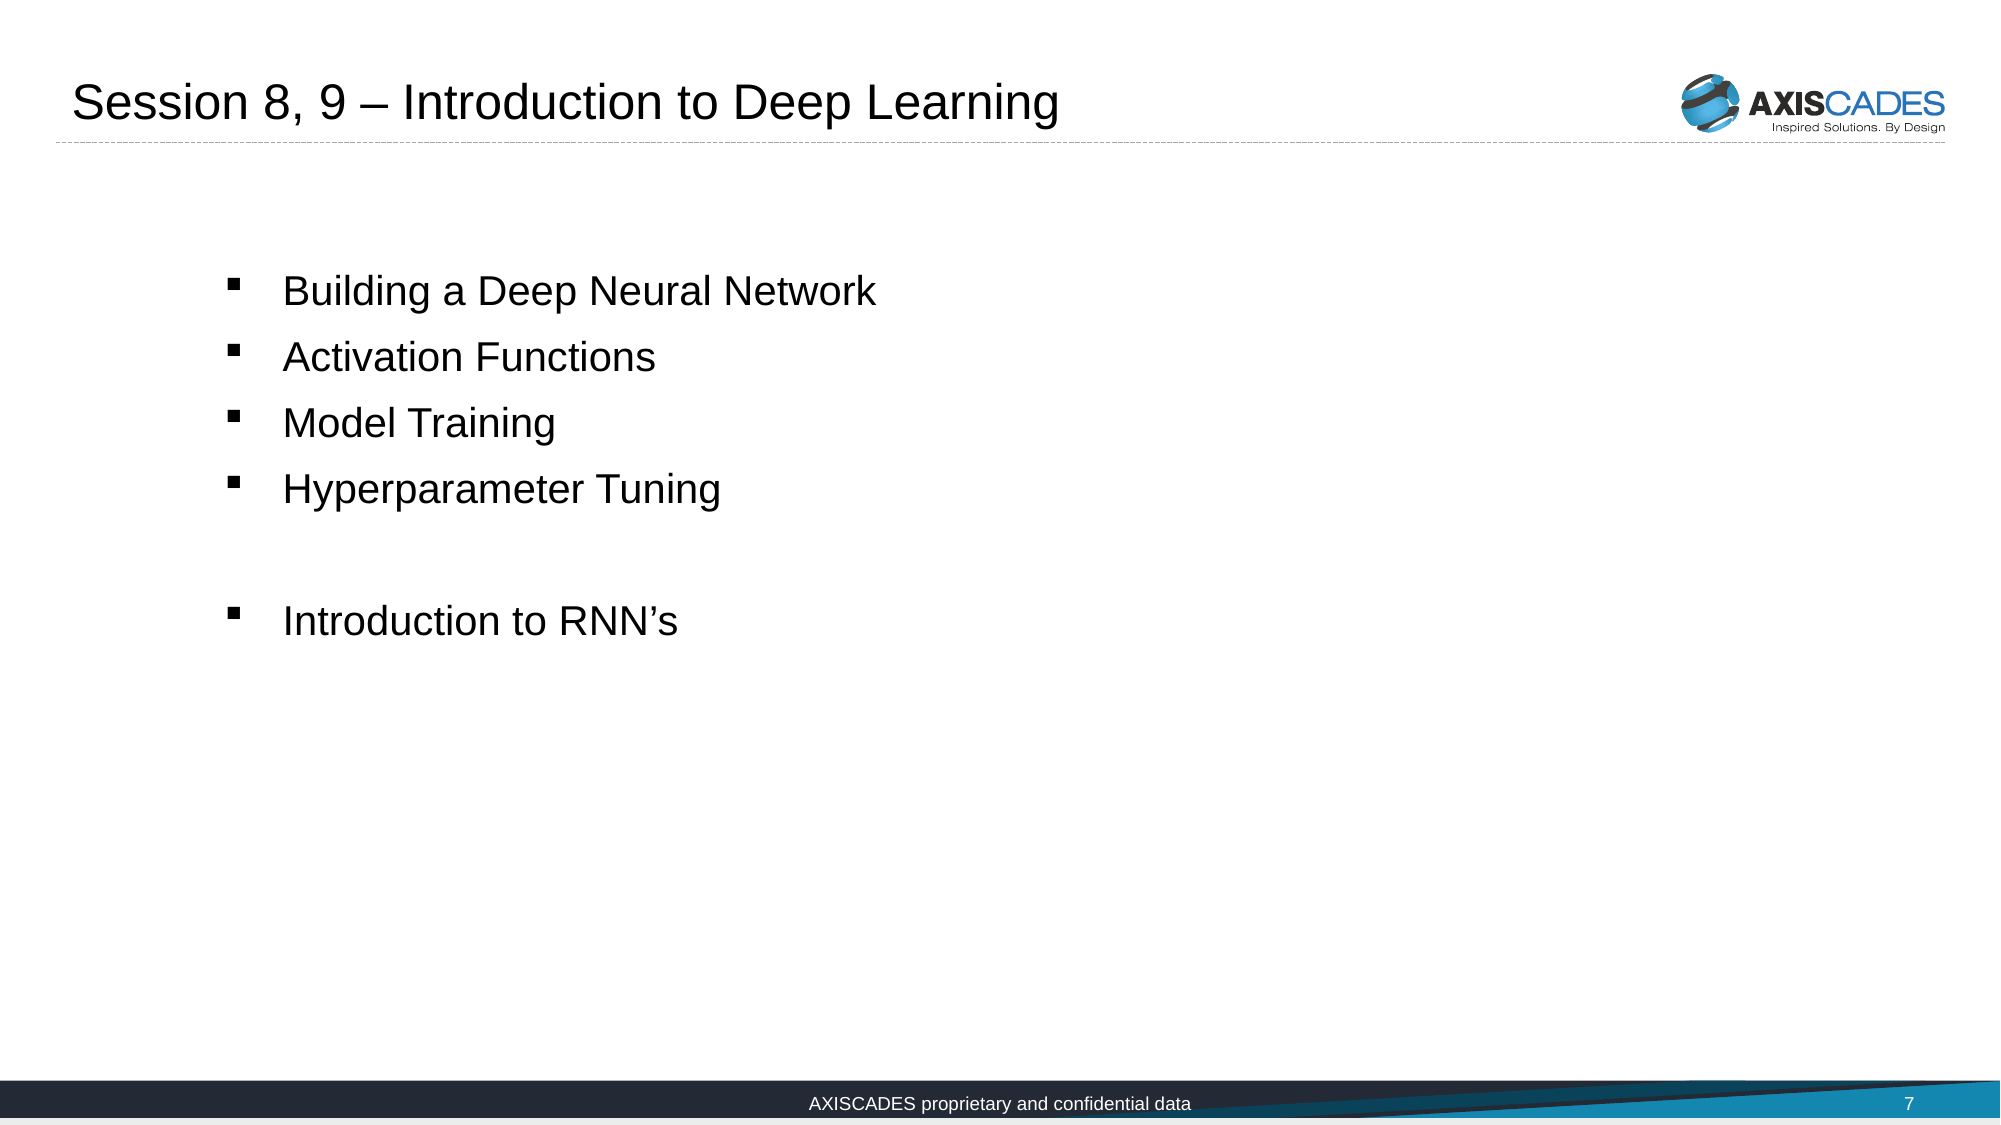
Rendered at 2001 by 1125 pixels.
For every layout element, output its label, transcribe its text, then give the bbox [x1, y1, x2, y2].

list Building a Deep Neural Network Activation Functions Model Training Hyperparameter Tuning Introduction to RNN’s [209, 262, 1371, 748]
slide_number 7 [1596, 1084, 1930, 1123]
title Session 8, 9 – Introduction to Deep Learning [56, 19, 1591, 139]
footer AXISCADES proprietary and confidential data [662, 1084, 1338, 1123]
